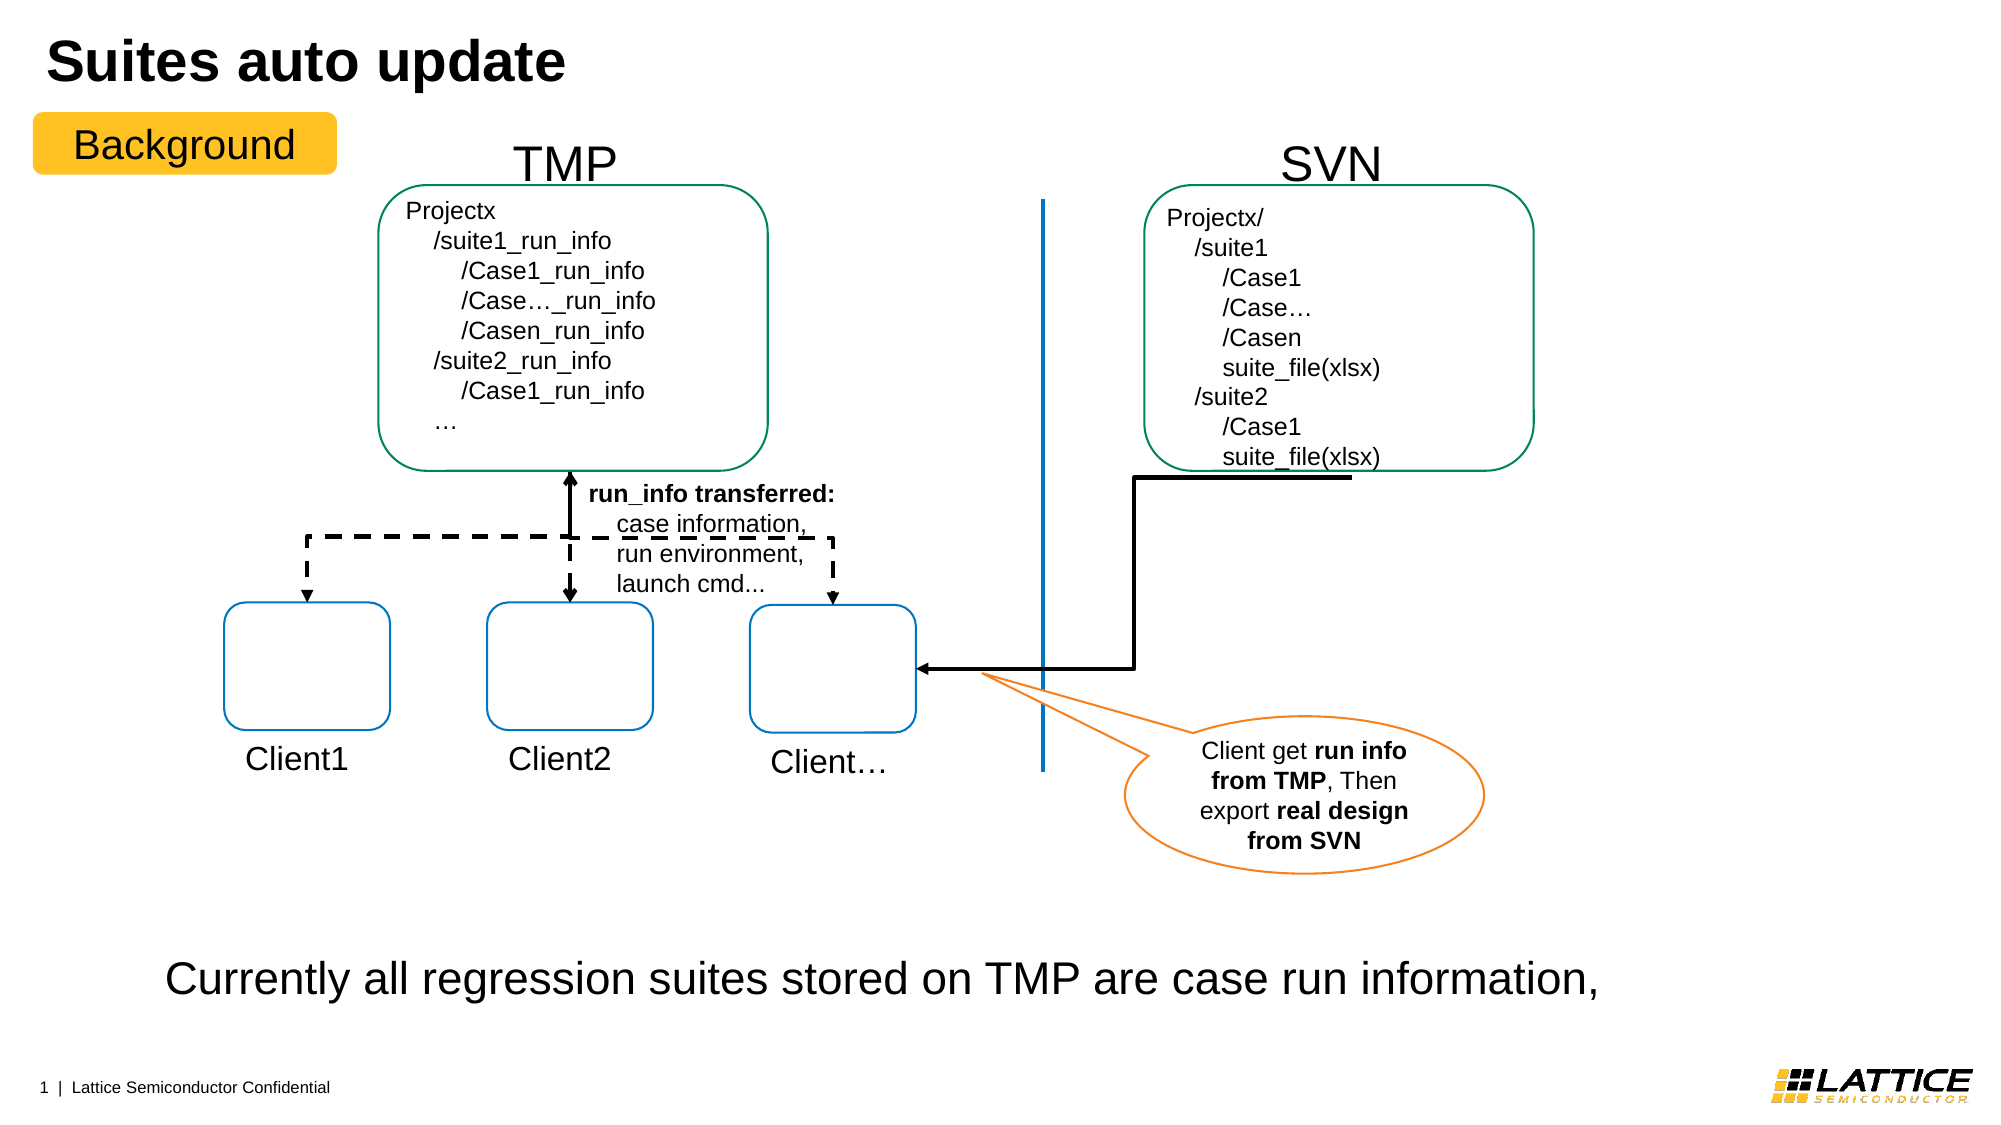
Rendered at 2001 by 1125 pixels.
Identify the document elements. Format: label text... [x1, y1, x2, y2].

text_box Client… [755, 732, 922, 788]
text_box Client get run info from TMP, Then export real design from SVN [981, 672, 1042, 705]
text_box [636, 408, 767, 672]
text_box [1163, 184, 1243, 193]
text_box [375, 407, 503, 671]
text_box Background [32, 112, 337, 175]
text_box [750, 194, 769, 437]
text_box [1419, 184, 1535, 465]
text_box Client get run info from TMP, Then export real design from SVN [1044, 689, 1486, 875]
picture [1835, 1069, 1973, 1103]
text_box Client1 [230, 730, 397, 785]
text_box Projectx/ /suite1 /Case1 /Case… /Casen suite_file(xlsx) /suite2 /Case1 suite_file(xlsx) [1151, 193, 1511, 508]
text_box run_info transferred: case information, run environment, launch cmd... [573, 540, 636, 606]
text_box [1143, 206, 1151, 450]
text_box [915, 477, 1352, 669]
text_box SVN [1243, 124, 1419, 193]
text_box [377, 200, 390, 407]
text_box run_info transferred: case information, run environment, launch cmd... [573, 470, 636, 538]
title Suites auto update [31, 15, 1930, 124]
text_box Currently all regression suites stored on TMP are case run information, [150, 941, 1835, 1125]
text_box TMP [477, 123, 653, 187]
text_box [223, 601, 392, 730]
text_box [748, 603, 917, 732]
text_box [486, 601, 655, 730]
text_box run_info transferred: case information, run environment, launch cmd... [767, 470, 887, 606]
text_box Client2 [493, 730, 660, 785]
text_box Projectx /suite1_run_info /Case1_run_info /Case…_run_info /Casen_run_info /suite2_run_info /Case1_run_info … [390, 187, 750, 472]
